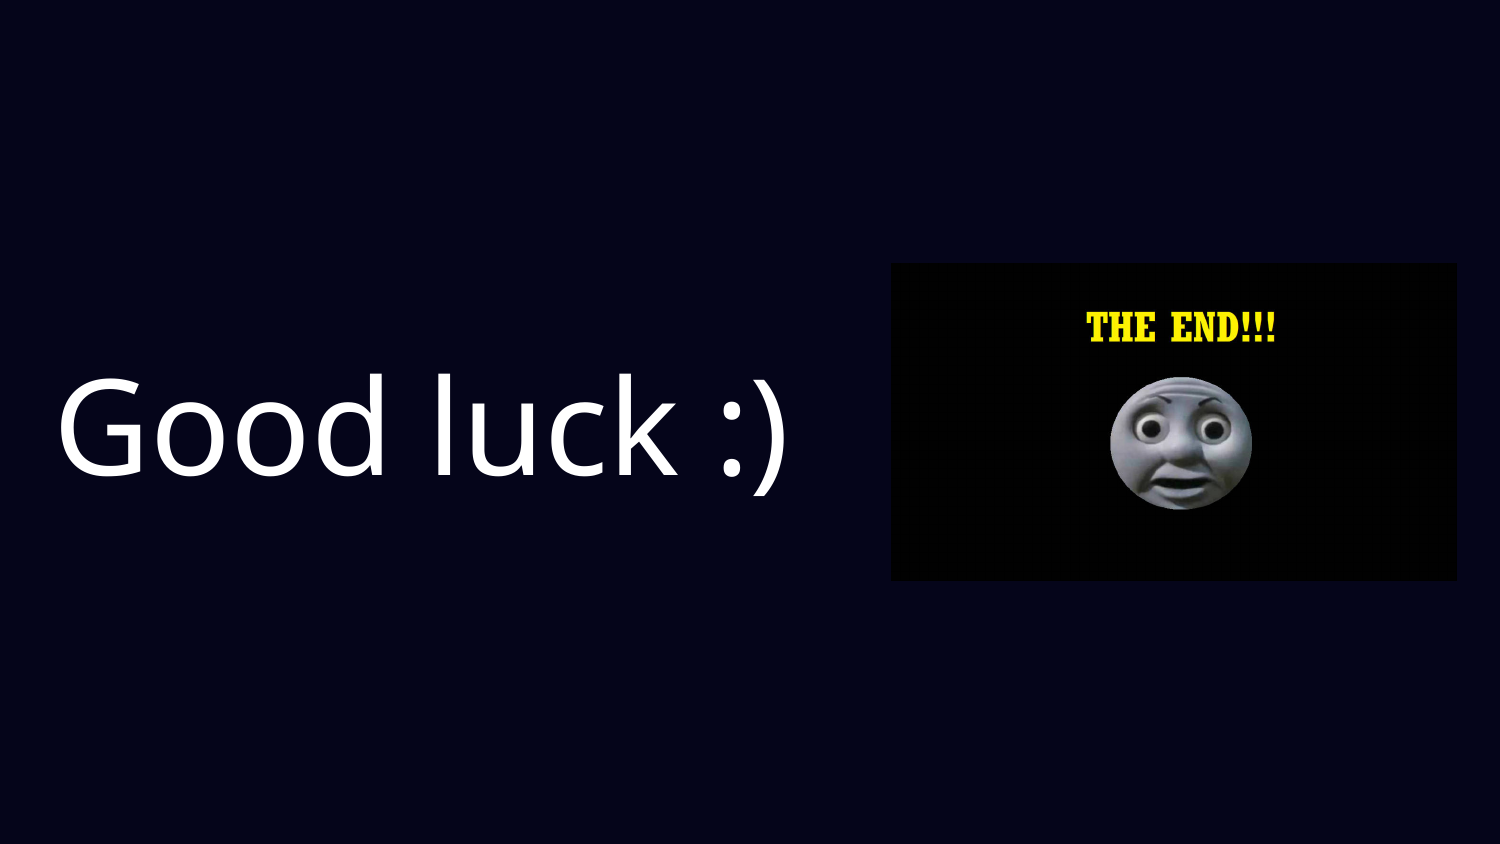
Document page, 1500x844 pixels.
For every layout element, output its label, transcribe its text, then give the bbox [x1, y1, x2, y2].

text_box Good luck :) [38, 326, 885, 517]
picture [891, 262, 1457, 581]
